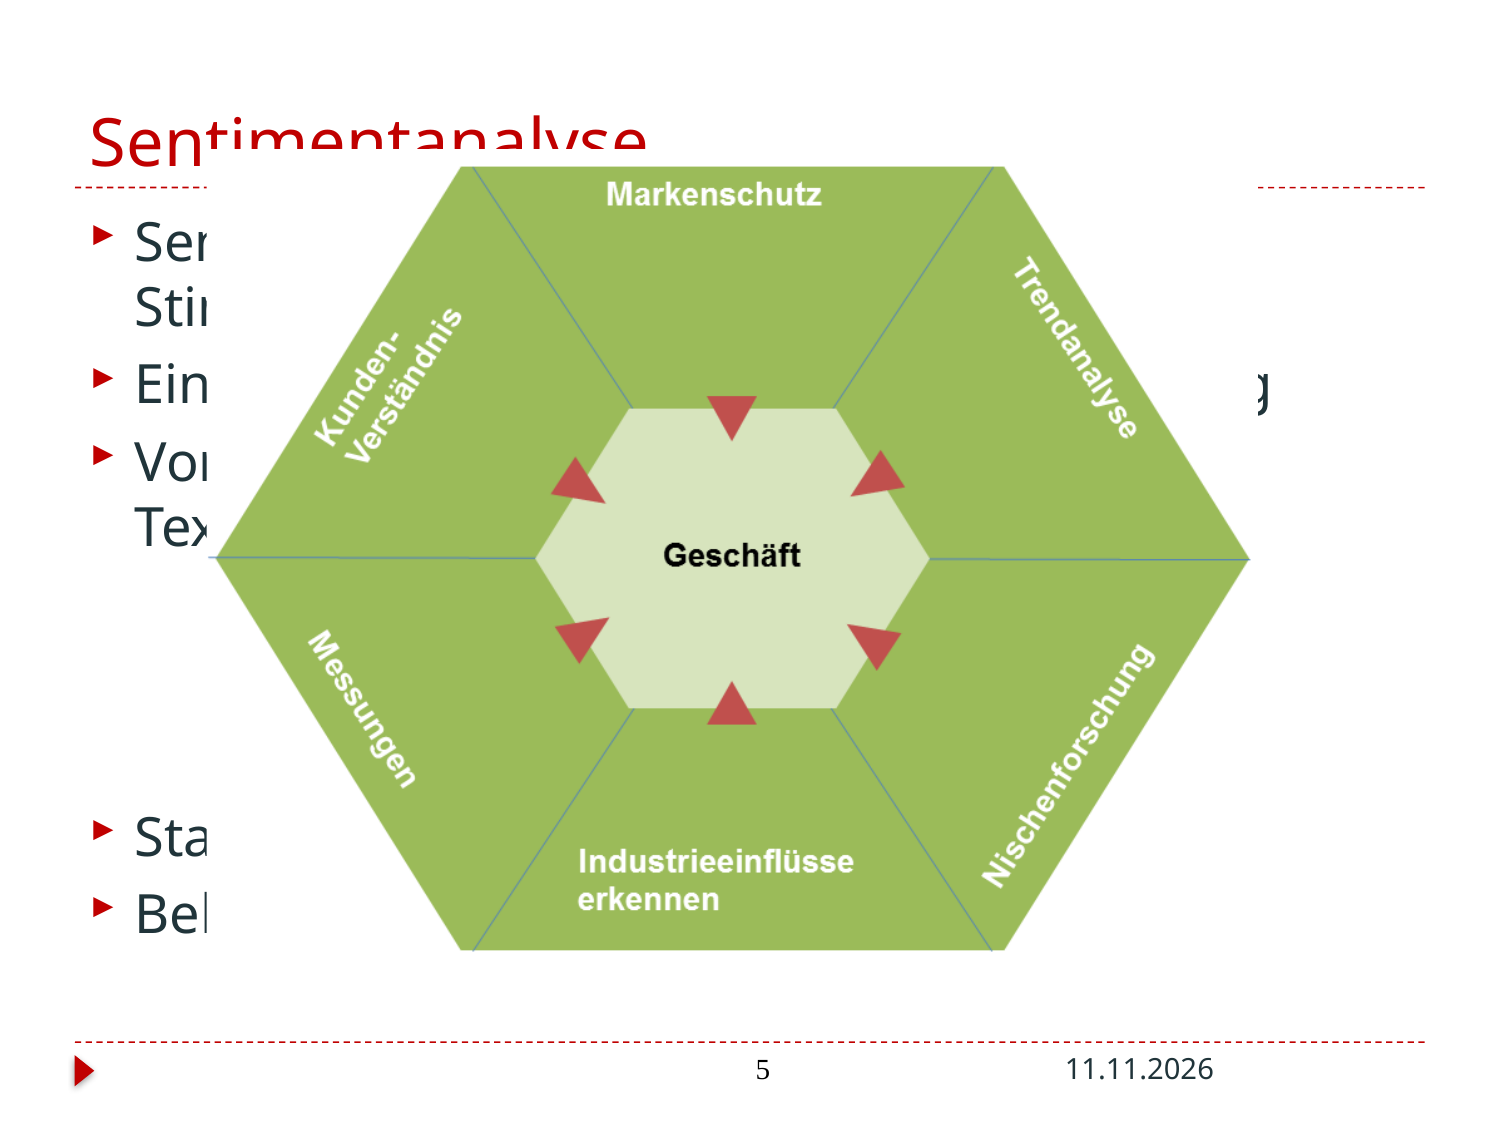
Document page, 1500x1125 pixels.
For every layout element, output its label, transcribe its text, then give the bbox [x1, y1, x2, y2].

picture [206, 148, 1259, 969]
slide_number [1051, 1042, 1426, 1103]
footer 5 [475, 1042, 1051, 1103]
title Sentimentanalyse [75, 24, 1425, 188]
list Sentiment  franz. für: Empfindung, Gefühl, Stimmung Einordnung ins Text Mining / Opinion Mining Vorgang der computergestützten Textklassifizierung Statistischen Verfahren Bekannte Trainingsdaten <> Testdaten [75, 200, 1425, 1010]
